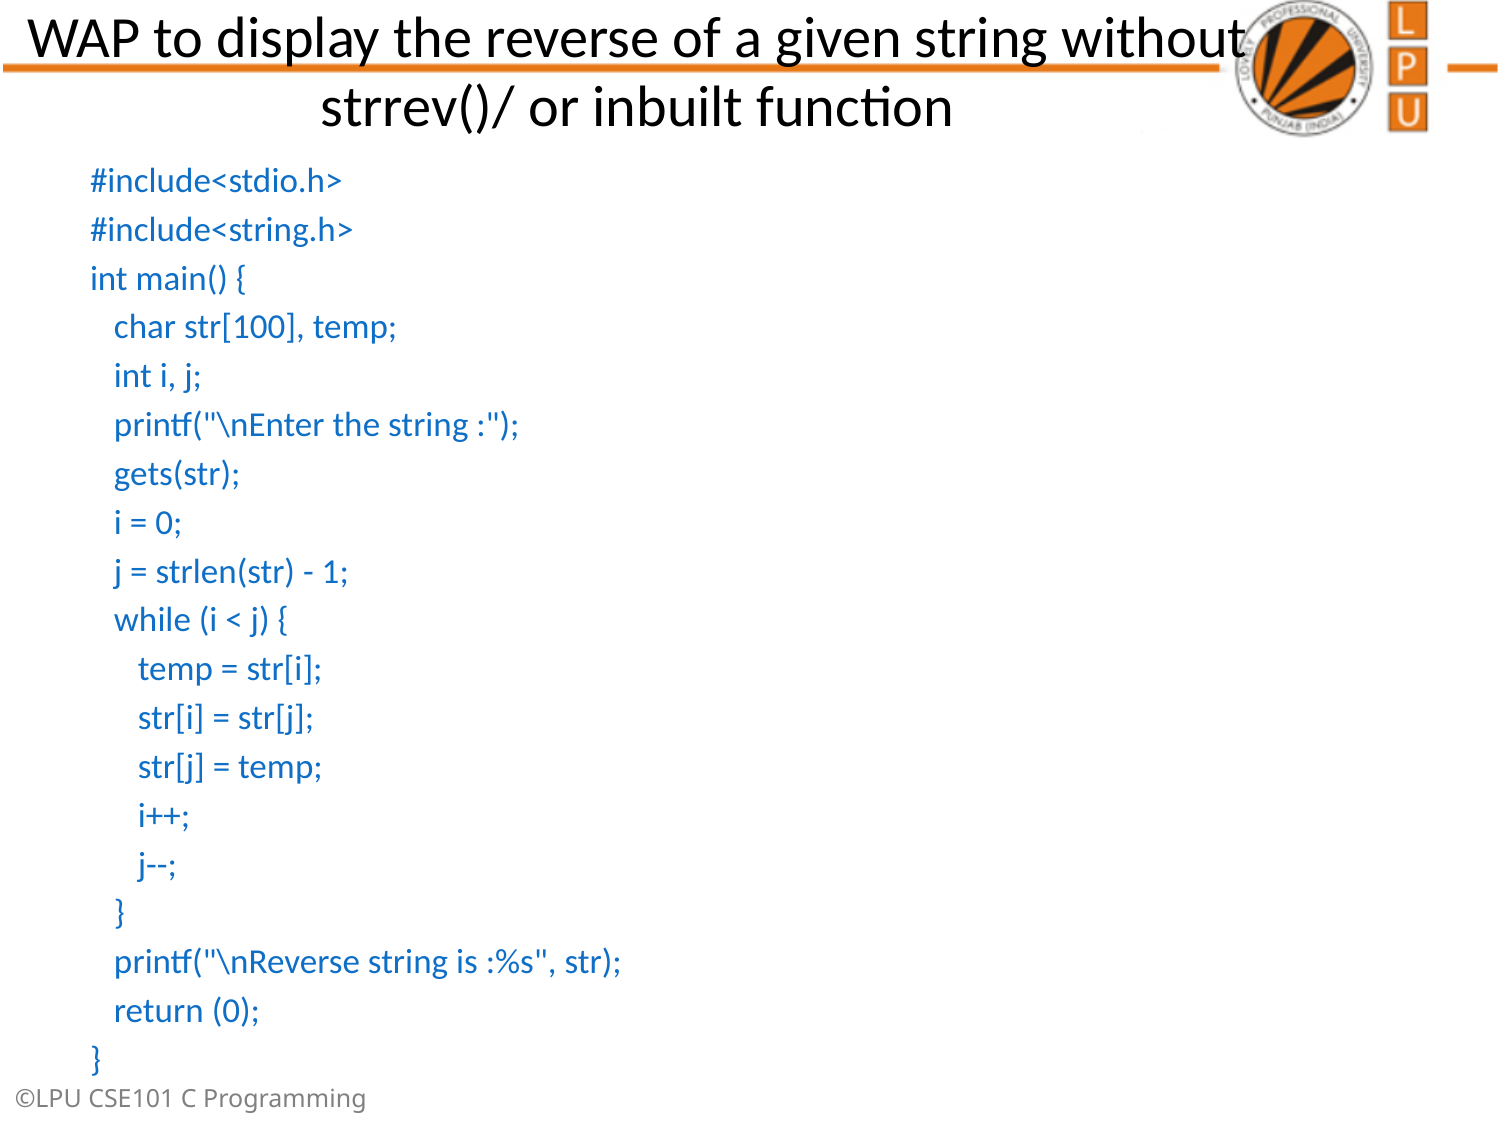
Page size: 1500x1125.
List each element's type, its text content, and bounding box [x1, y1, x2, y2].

list #include<stdio.h> #include<string.h> int main() { char str[100], temp; int i, j; printf("\nEnter the string :"); gets(str); i = 0; j = strlen(str) - 1; while (i < j) { temp = str[i]; str[i] = str[j]; str[j] = temp; i++; j--; } printf("\nReverse string is :%s", str); return (0); } [75, 149, 738, 1088]
title WAP to display the reverse of a given string without strrev()/ or inbuilt function [0, 0, 1313, 163]
picture [1313, 0, 1500, 155]
